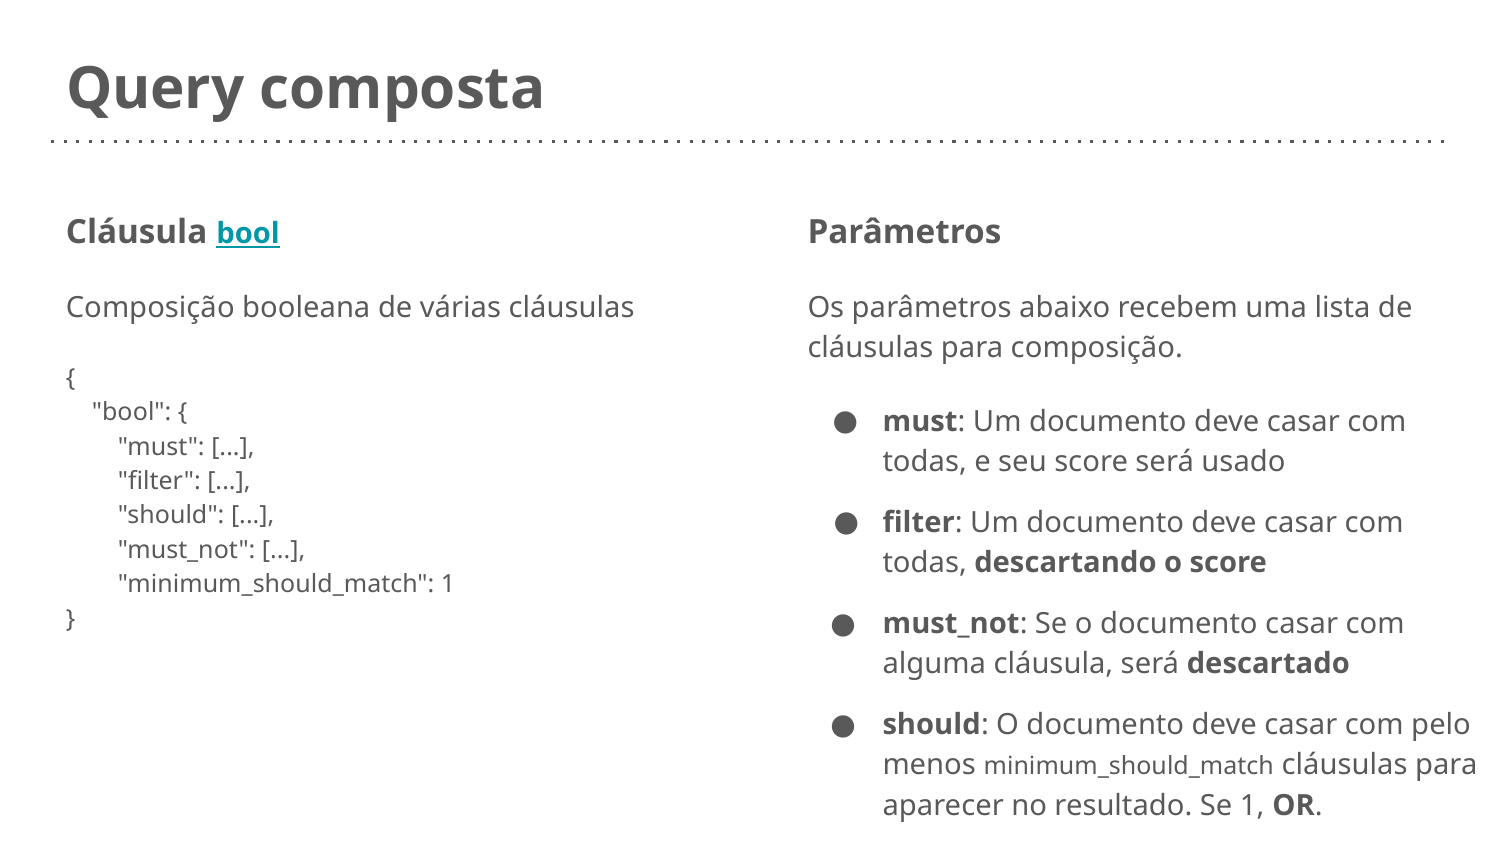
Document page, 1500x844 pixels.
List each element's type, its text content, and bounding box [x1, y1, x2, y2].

list Parâmetros Os parâmetros abaixo recebem uma lista de cláusulas para composição. must: Um documento deve casar com todas, e seu score será usado filter: Um documento deve casar com todas, descartando o score must_not: Se o documento casar com alguma cláusula, será descartado should: O documento deve casar com pelo menos minimum_should_match cláusulas para aparecer no resultado. Se 1, OR. [792, 189, 1500, 750]
title Query composta [51, 35, 1449, 130]
list Cláusula bool Composição booleana de várias cláusulas { "bool": { "must": [...], "filter": [...], "should": [...], "must_not": [...], "minimum_should_match": 1 } [51, 189, 708, 750]
